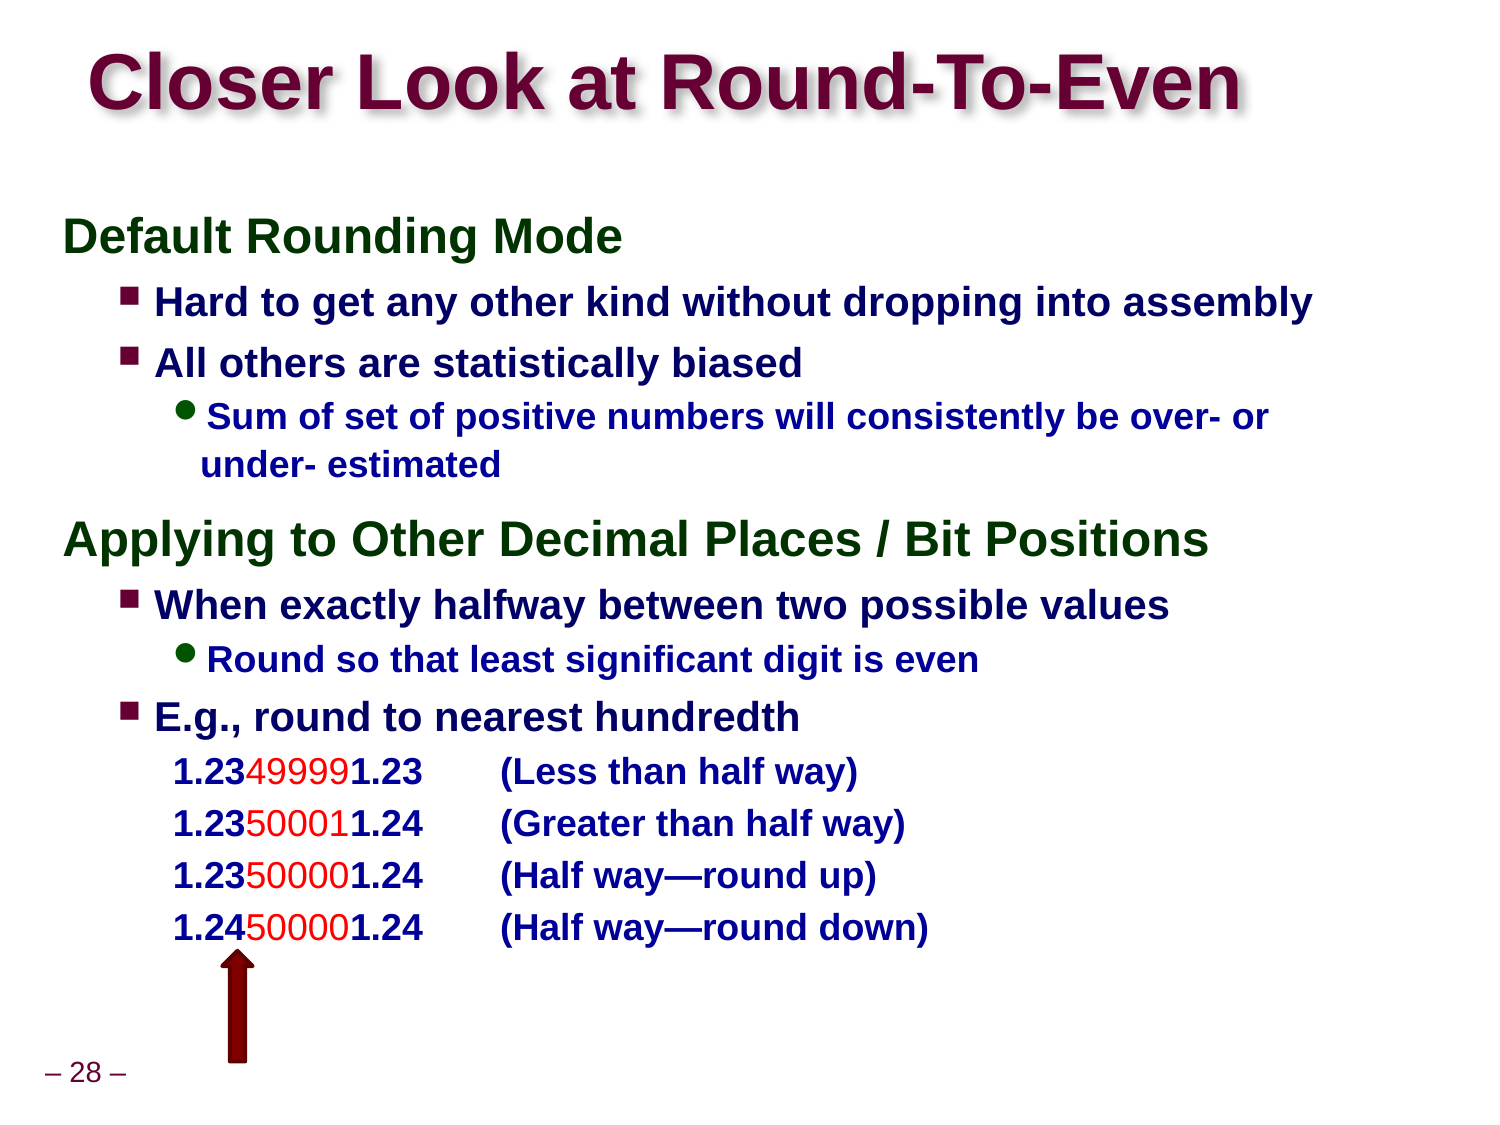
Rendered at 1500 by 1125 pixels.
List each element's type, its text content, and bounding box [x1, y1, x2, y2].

text_box [220, 948, 255, 1064]
list Default Rounding Mode Hard to get any other kind without dropping into assembly All others are statistically biased Sum of set of positive numbers will consistently be over- or under- estimated Applying to Other Decimal Places / Bit Positions When exactly halfway between two possible values Round so that least significant digit is even E.g., round to nearest hundredth 1.2349999 1.23 (Less than half way) 1.2350001 1.24 (Greater than half way) 1.2350000 1.24 (Half way—round up) 1.2450000 1.24 (Half way—round down) [47, 200, 1411, 1058]
title Closer Look at Round-To-Even [87, 37, 1348, 132]
